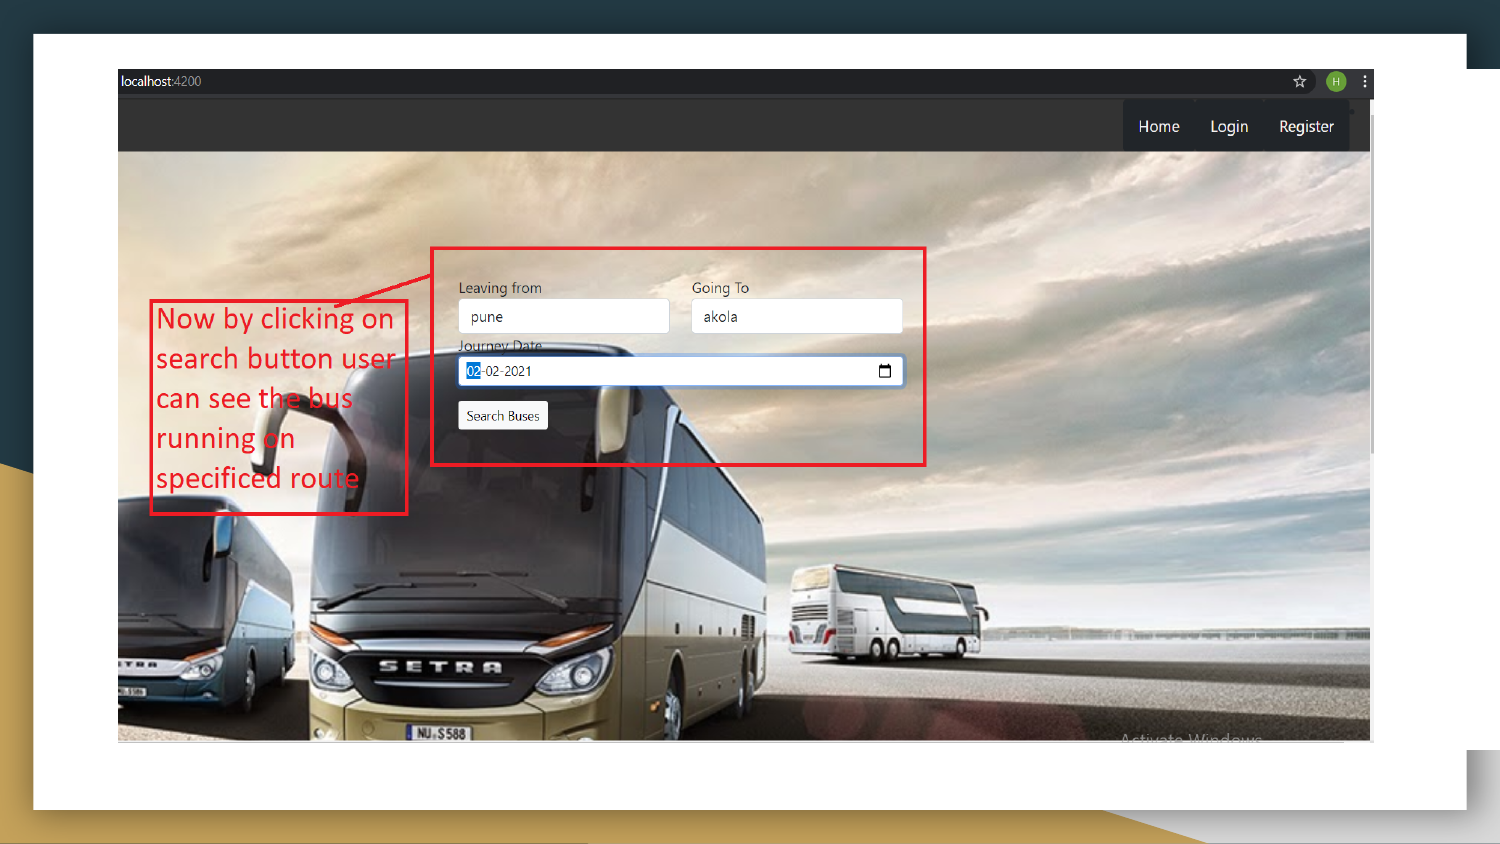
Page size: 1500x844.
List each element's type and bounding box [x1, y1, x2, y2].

picture [118, 69, 1500, 750]
